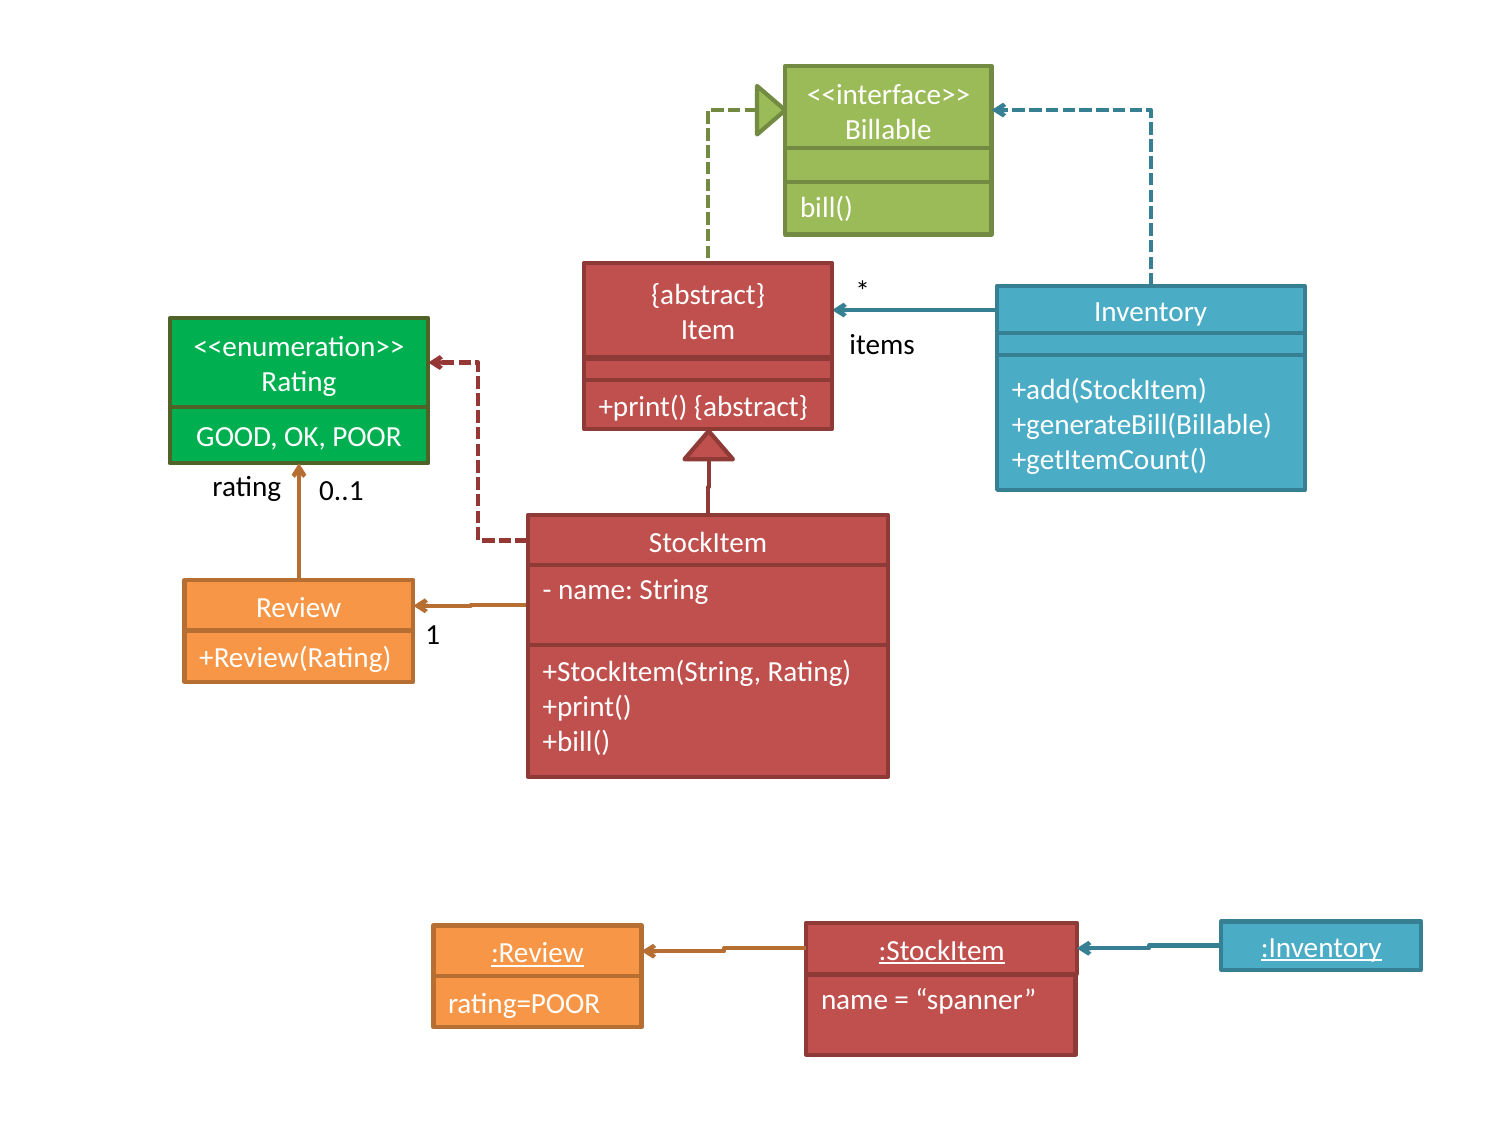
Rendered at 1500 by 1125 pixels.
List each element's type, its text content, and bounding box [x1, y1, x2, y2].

text_box [783, 146, 977, 184]
text_box [754, 84, 788, 134]
text_box <<interface>> Billable [783, 64, 994, 146]
text_box :StockItem [804, 921, 1079, 976]
text_box :Inventory [1219, 919, 1423, 972]
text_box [641, 948, 807, 952]
text_box [582, 356, 834, 378]
text_box +StockItem(String, Rating) +print() +bill() [526, 643, 890, 779]
text_box {abstract} Item [582, 261, 834, 356]
text_box [995, 331, 1307, 353]
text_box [1076, 945, 1222, 949]
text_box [428, 362, 529, 541]
text_box - name: String [526, 563, 890, 643]
text_box :Review [431, 923, 644, 974]
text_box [983, 118, 1160, 278]
text_box +add(StockItem) +generateBill(Billable) +getItemCount() [995, 353, 1307, 492]
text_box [707, 109, 758, 264]
text_box GOOD, OK, POOR [168, 405, 423, 465]
text_box [682, 431, 735, 462]
text_box +Review(Rating) [182, 628, 415, 684]
text_box 1 [410, 608, 456, 658]
text_box Inventory [995, 284, 1307, 331]
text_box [831, 309, 997, 313]
text_box * [840, 264, 886, 308]
text_box bill() [783, 184, 977, 237]
text_box 0..1 [304, 463, 384, 514]
text_box <<enumeration>> Rating [168, 316, 430, 405]
text_box Review [182, 578, 415, 628]
text_box StockItem [526, 513, 890, 563]
text_box items [834, 321, 944, 368]
text_box +print() {abstract} [582, 378, 834, 431]
text_box rating [197, 459, 296, 510]
text_box name = “spanner” [804, 973, 1078, 1057]
text_box rating=POOR [431, 974, 644, 1029]
